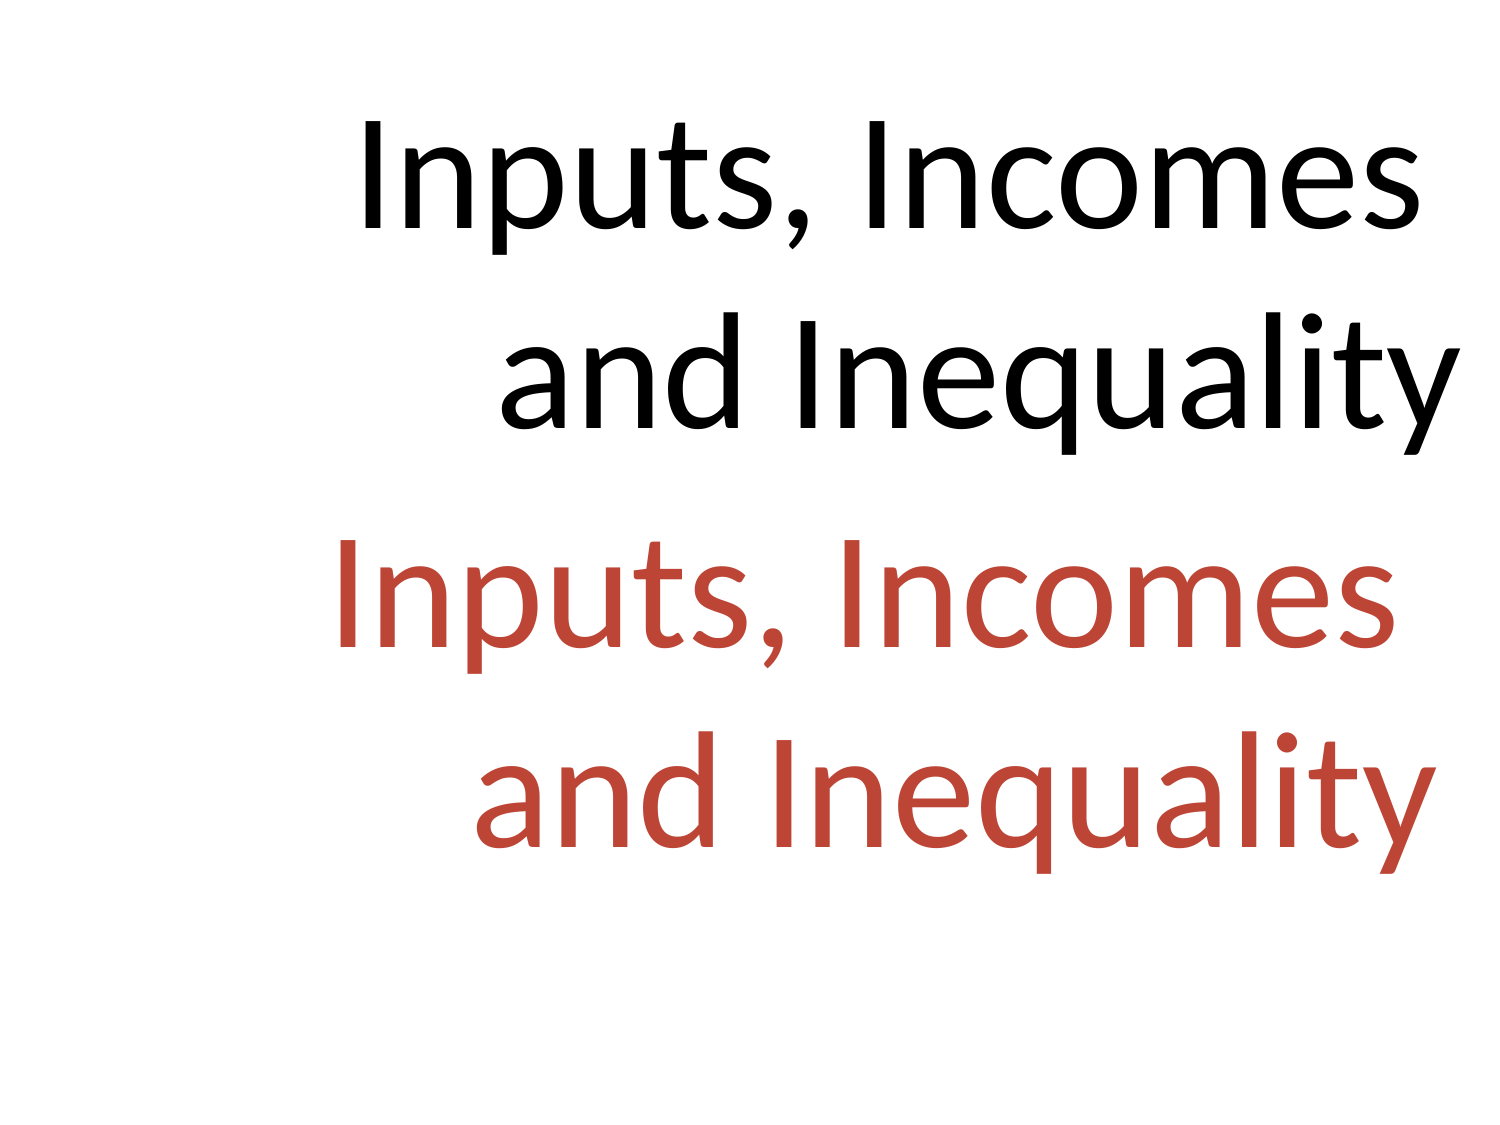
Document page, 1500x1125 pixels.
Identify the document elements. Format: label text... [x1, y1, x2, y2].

text_box Inputs, Incomes and Inequality [205, 473, 1453, 888]
text_box Inputs, Incomes and Inequality [230, 54, 1478, 469]
